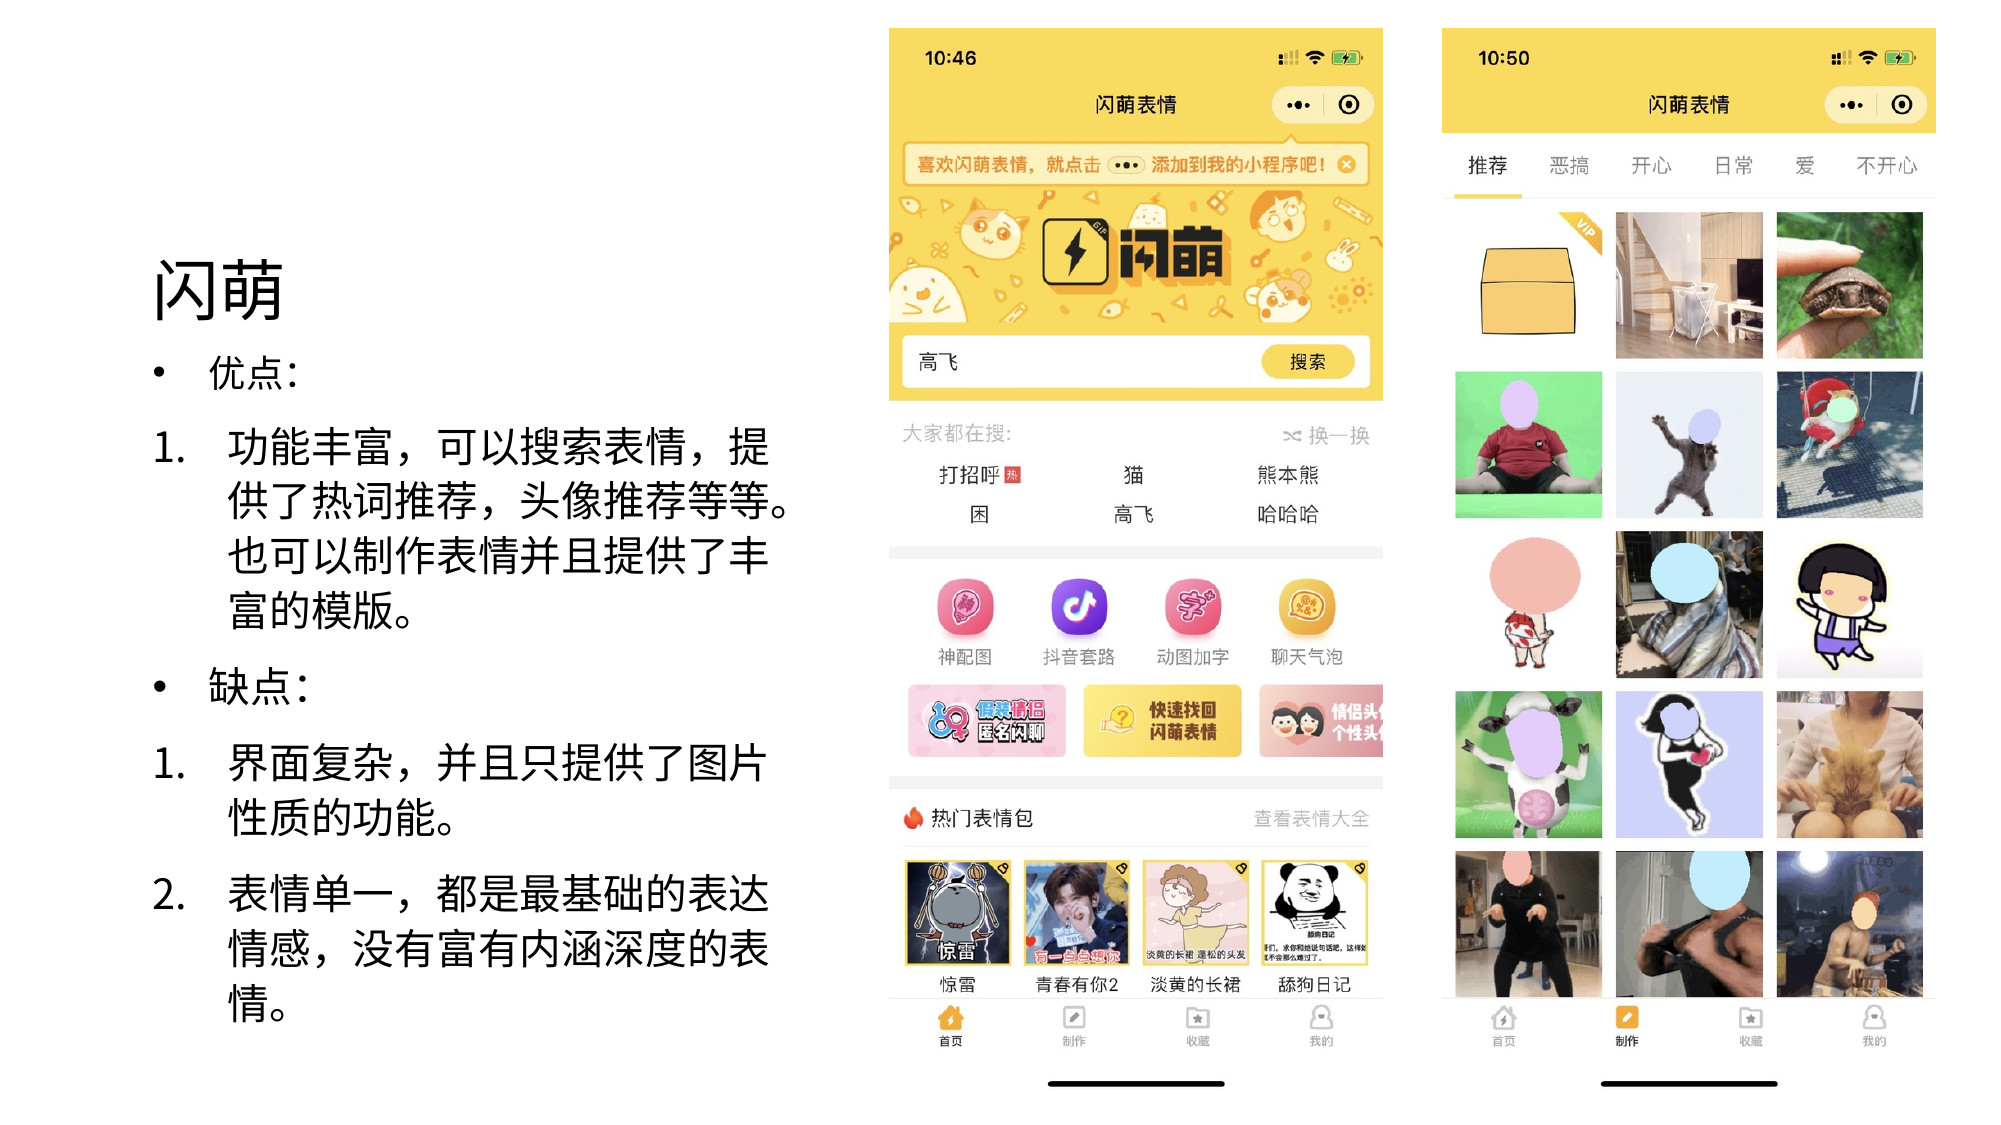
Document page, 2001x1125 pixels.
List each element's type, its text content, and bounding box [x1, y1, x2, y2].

picture [850, 28, 1936, 1096]
title 闪萌 [137, 75, 821, 337]
list 优点： 功能丰富，可以搜索表情，提供了热词推荐，头像推荐等等。也可以制作表情并且提供了丰富的模版。 缺点： 界面复杂，并且只提供了图片性质的功能。 表情单一，都是最基础的表达情感，没有富有内涵深度的表情。 [137, 337, 821, 963]
